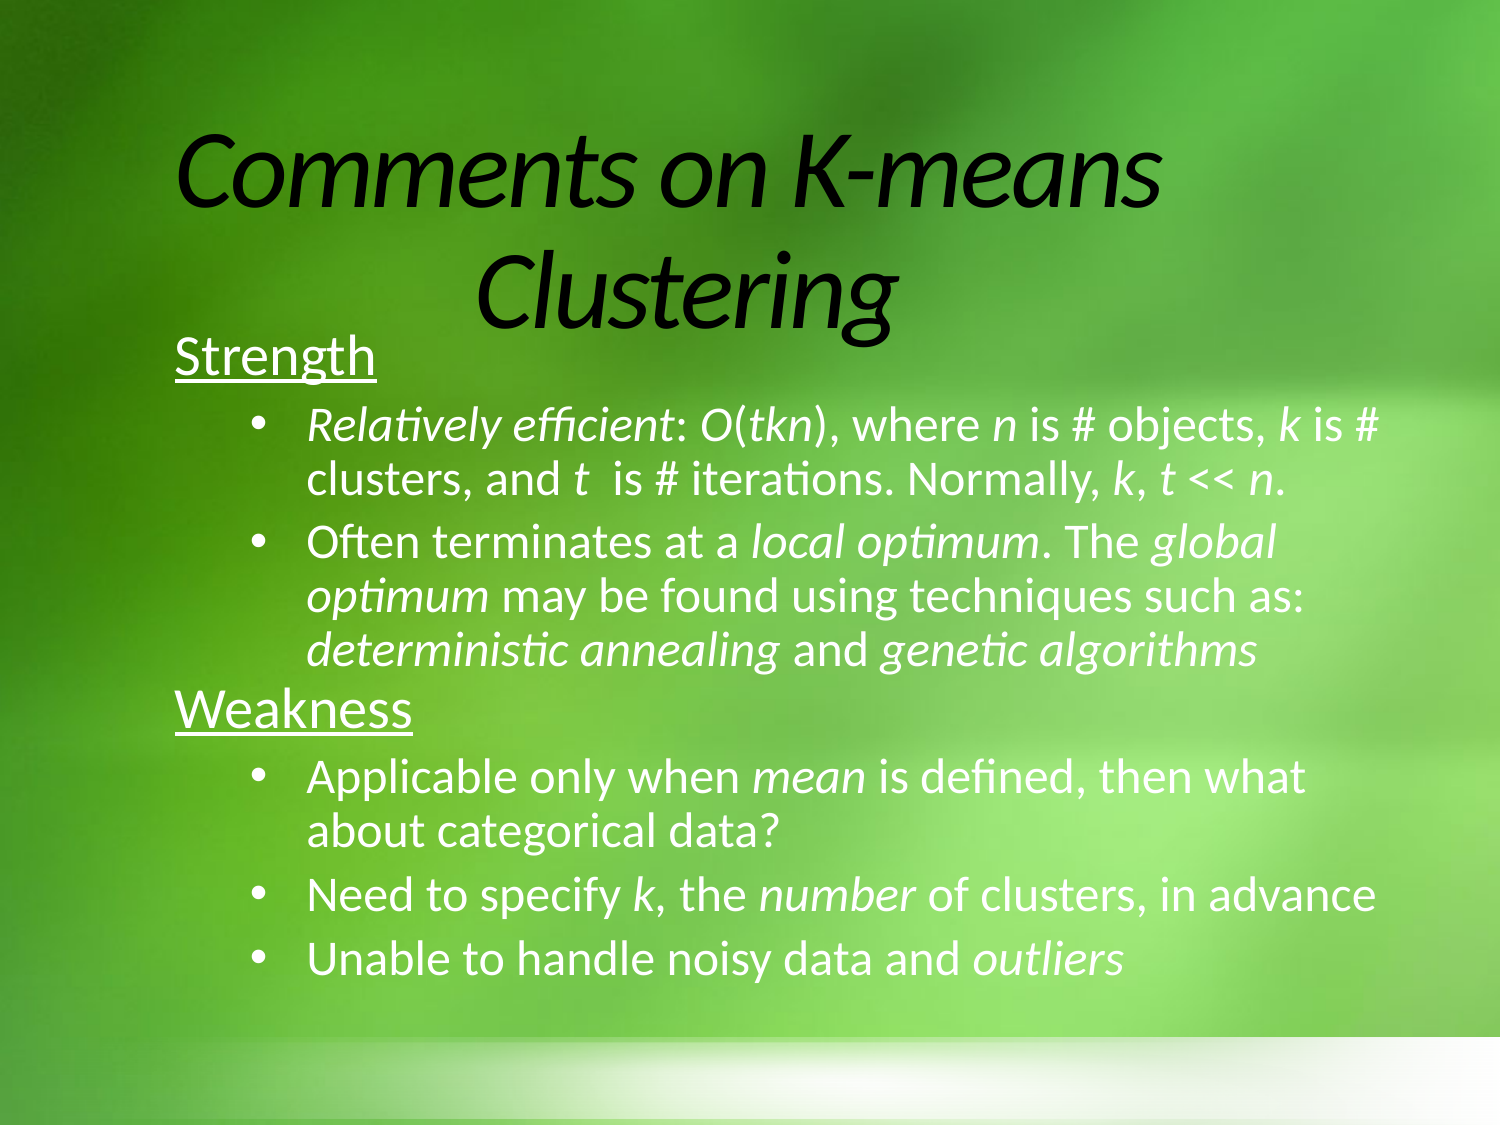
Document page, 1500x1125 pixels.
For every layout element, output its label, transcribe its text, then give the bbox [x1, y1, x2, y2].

picture [0, 0, 1500, 1125]
subtitle Strength Relatively efficient: O(tkn), where n is # objects, k is # clusters, and t is # iterations. Normally, k, t << n. Often terminates at a local optimum. The global optimum may be found using techniques such as: deterministic annealing and genetic algorithms Weakness Applicable only when mean is defined, then what about categorical data? Need to specify k, the number of clusters, in advance Unable to handle noisy data and outliers [174, 324, 1380, 1113]
title Comments on K-means Clustering [174, 106, 1380, 324]
